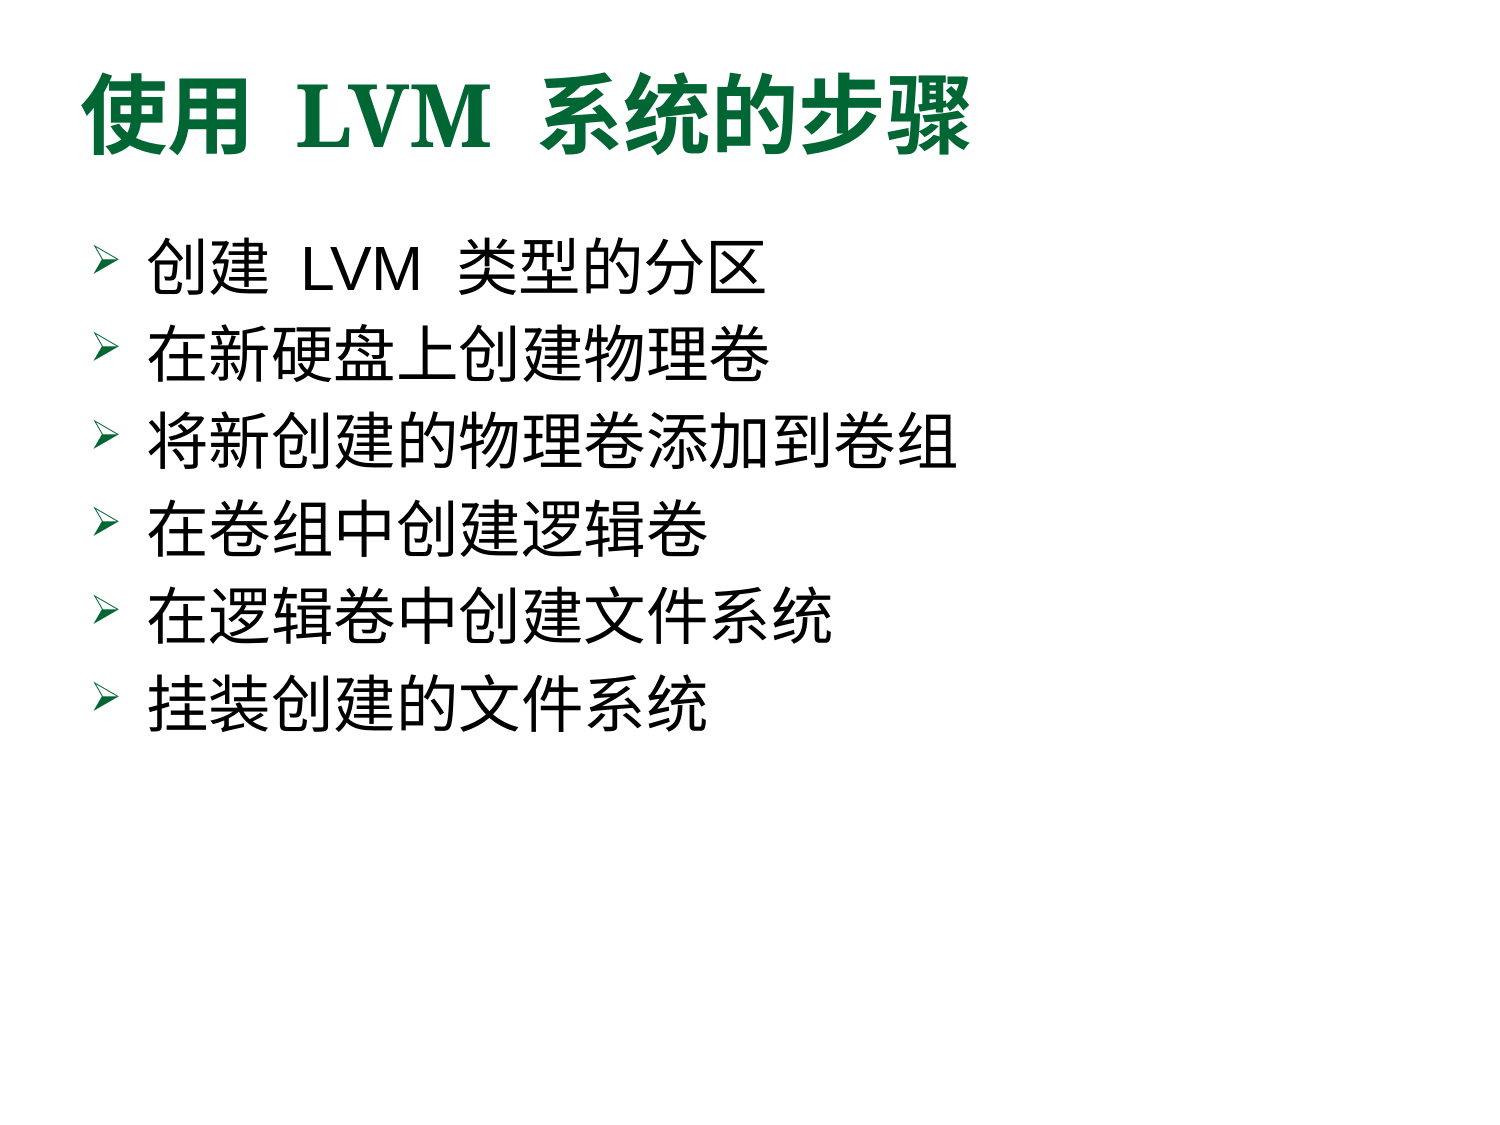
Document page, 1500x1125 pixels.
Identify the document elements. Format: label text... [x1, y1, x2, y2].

list 创建 LVM 类型的分区 在新硬盘上创建物理卷 将新创建的物理卷添加到卷组 在卷组中创建逻辑卷 在逻辑卷中创建文件系统 挂装创建的文件系统 [75, 219, 1425, 822]
title 使用 LVM 系统的步骤 [64, 52, 1415, 240]
